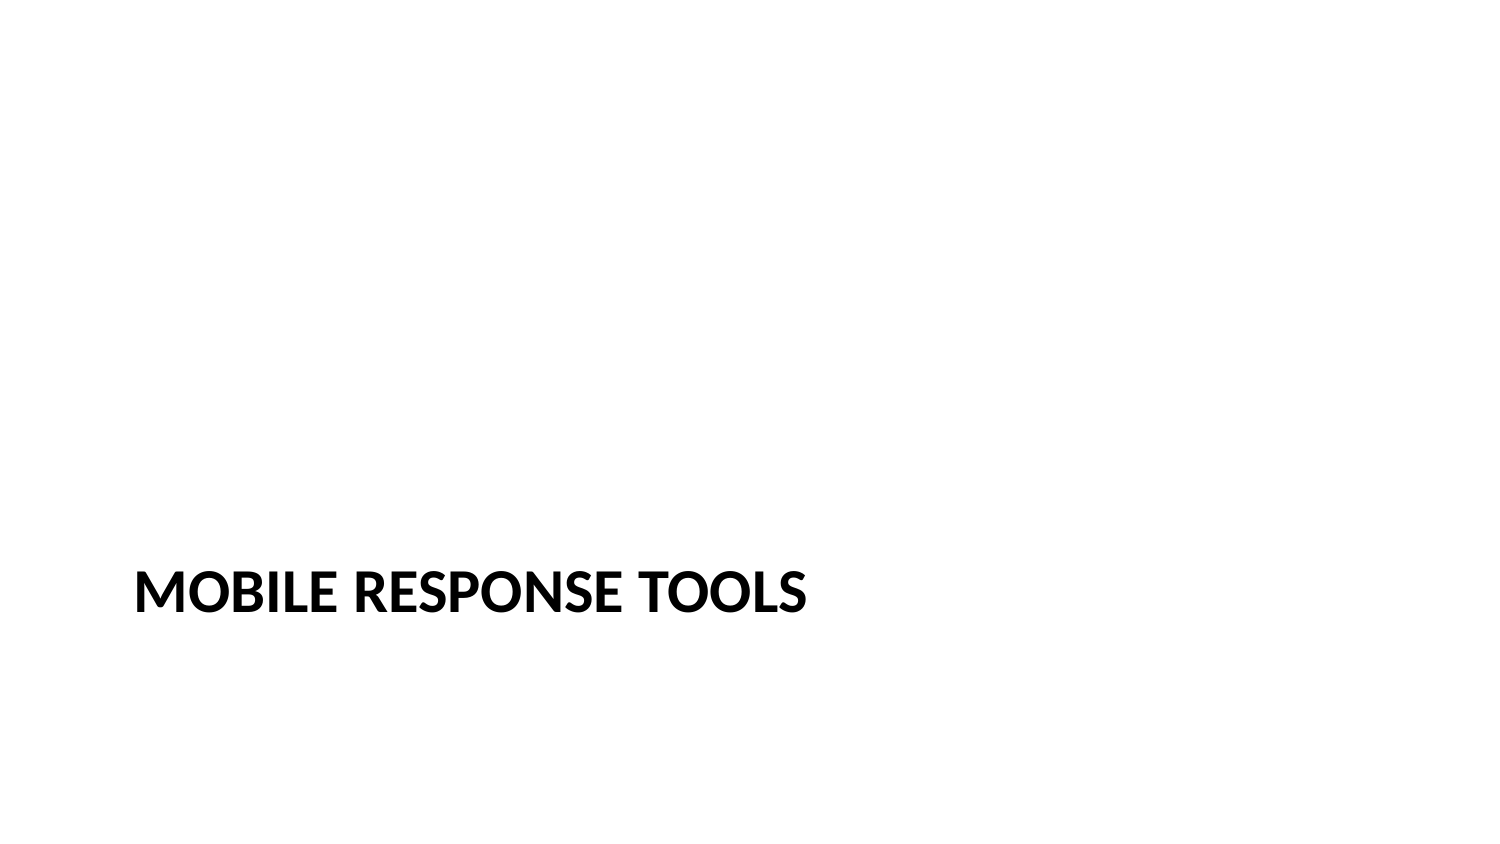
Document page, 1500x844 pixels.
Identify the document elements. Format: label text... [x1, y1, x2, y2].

title Mobile Response Tools [118, 542, 1394, 710]
